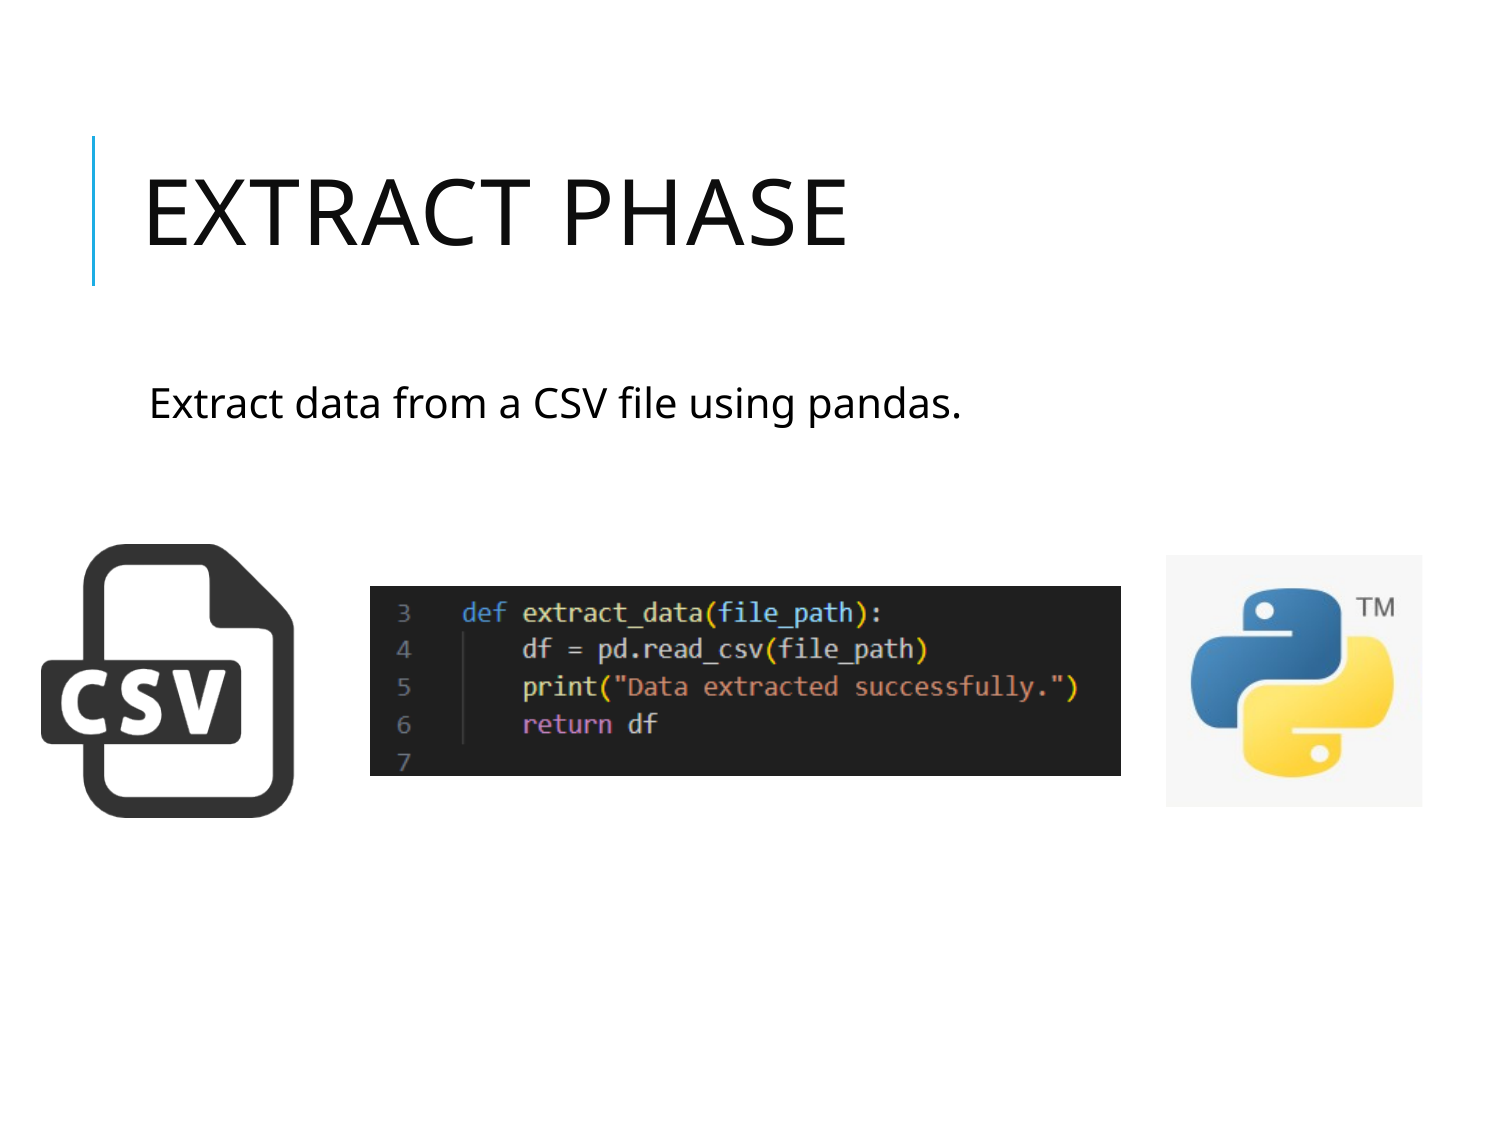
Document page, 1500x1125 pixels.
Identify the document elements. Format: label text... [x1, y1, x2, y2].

picture [1160, 555, 1423, 807]
picture [370, 586, 1121, 776]
picture [41, 544, 316, 819]
title Extract Phase [126, 96, 1322, 342]
list Extract data from a CSV file using pandas. [126, 375, 1322, 1035]
